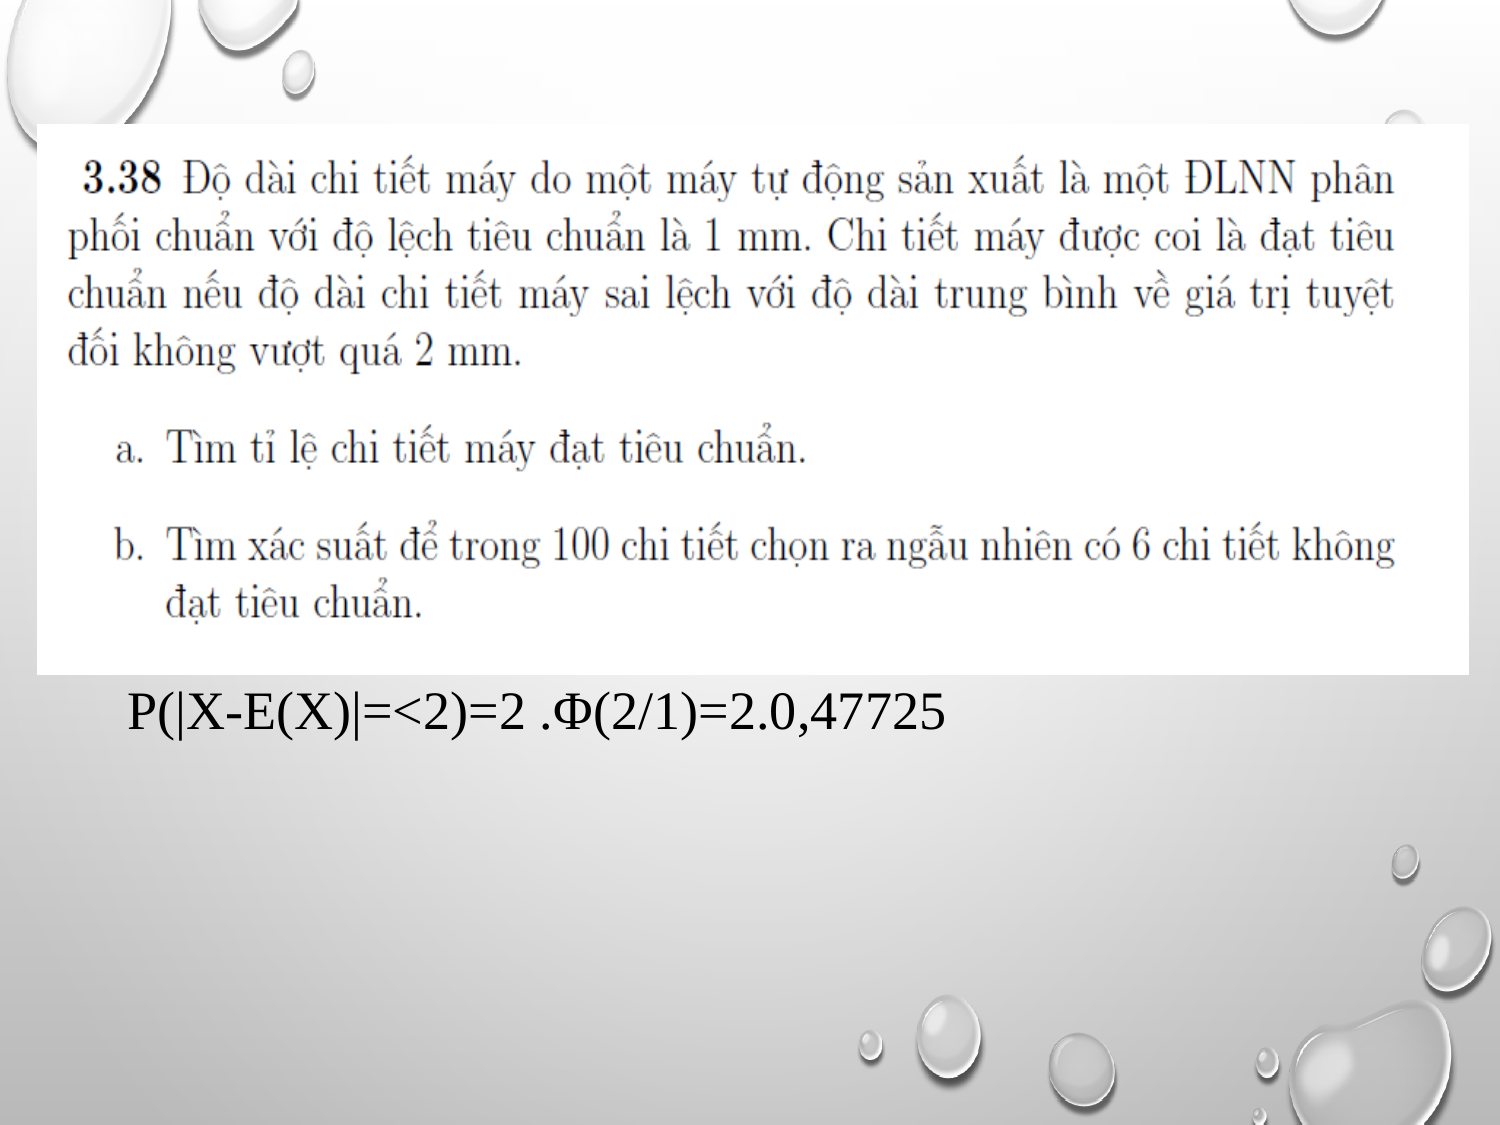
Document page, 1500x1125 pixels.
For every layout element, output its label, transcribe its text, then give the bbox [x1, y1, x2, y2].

text_box P(|X-E(X)|=<2)=2 .Φ(2/1)=2.0,47725 [112, 686, 1250, 748]
picture [0, 0, 1500, 1125]
